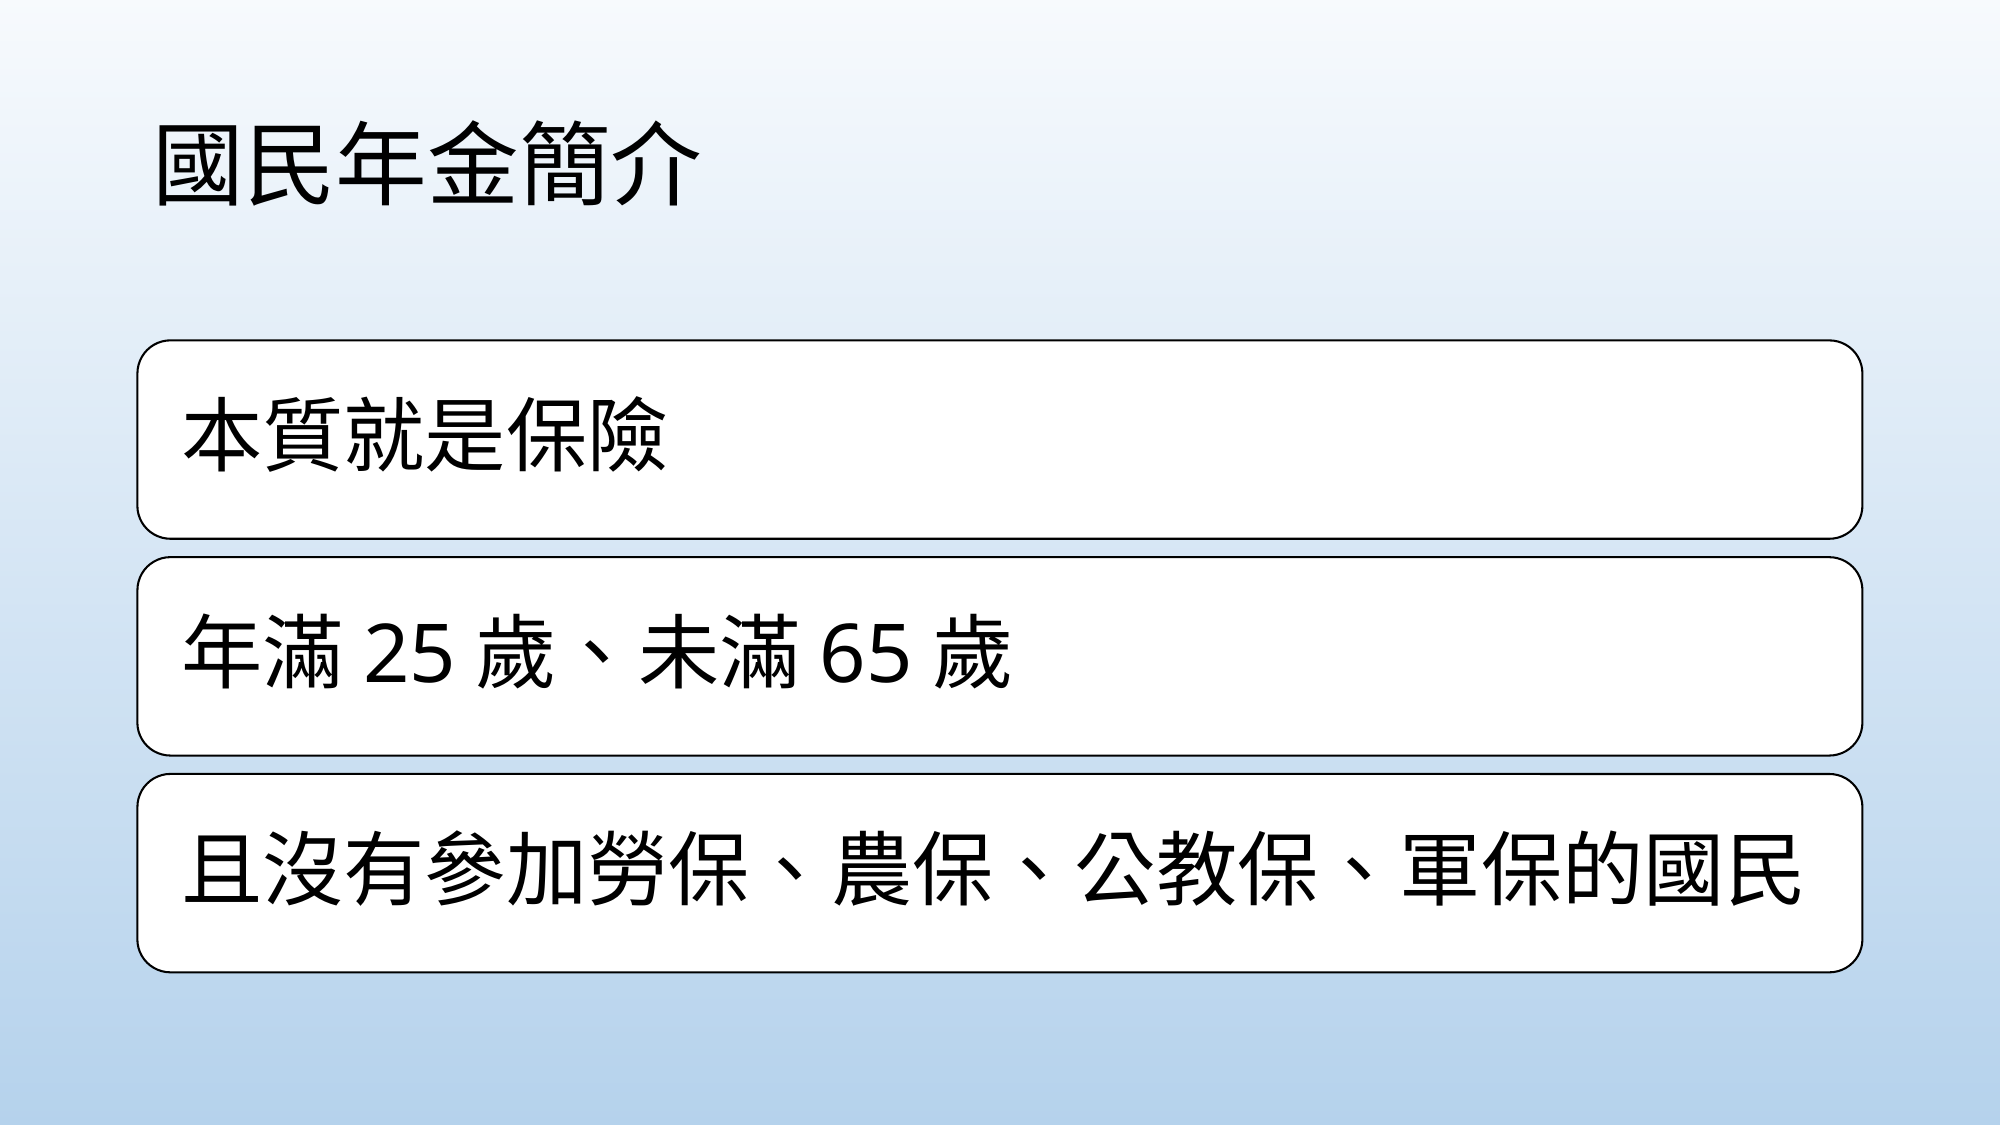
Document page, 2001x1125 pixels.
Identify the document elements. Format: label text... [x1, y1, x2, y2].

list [137, 299, 1863, 1014]
title 國民年金簡介 [137, 59, 1863, 278]
